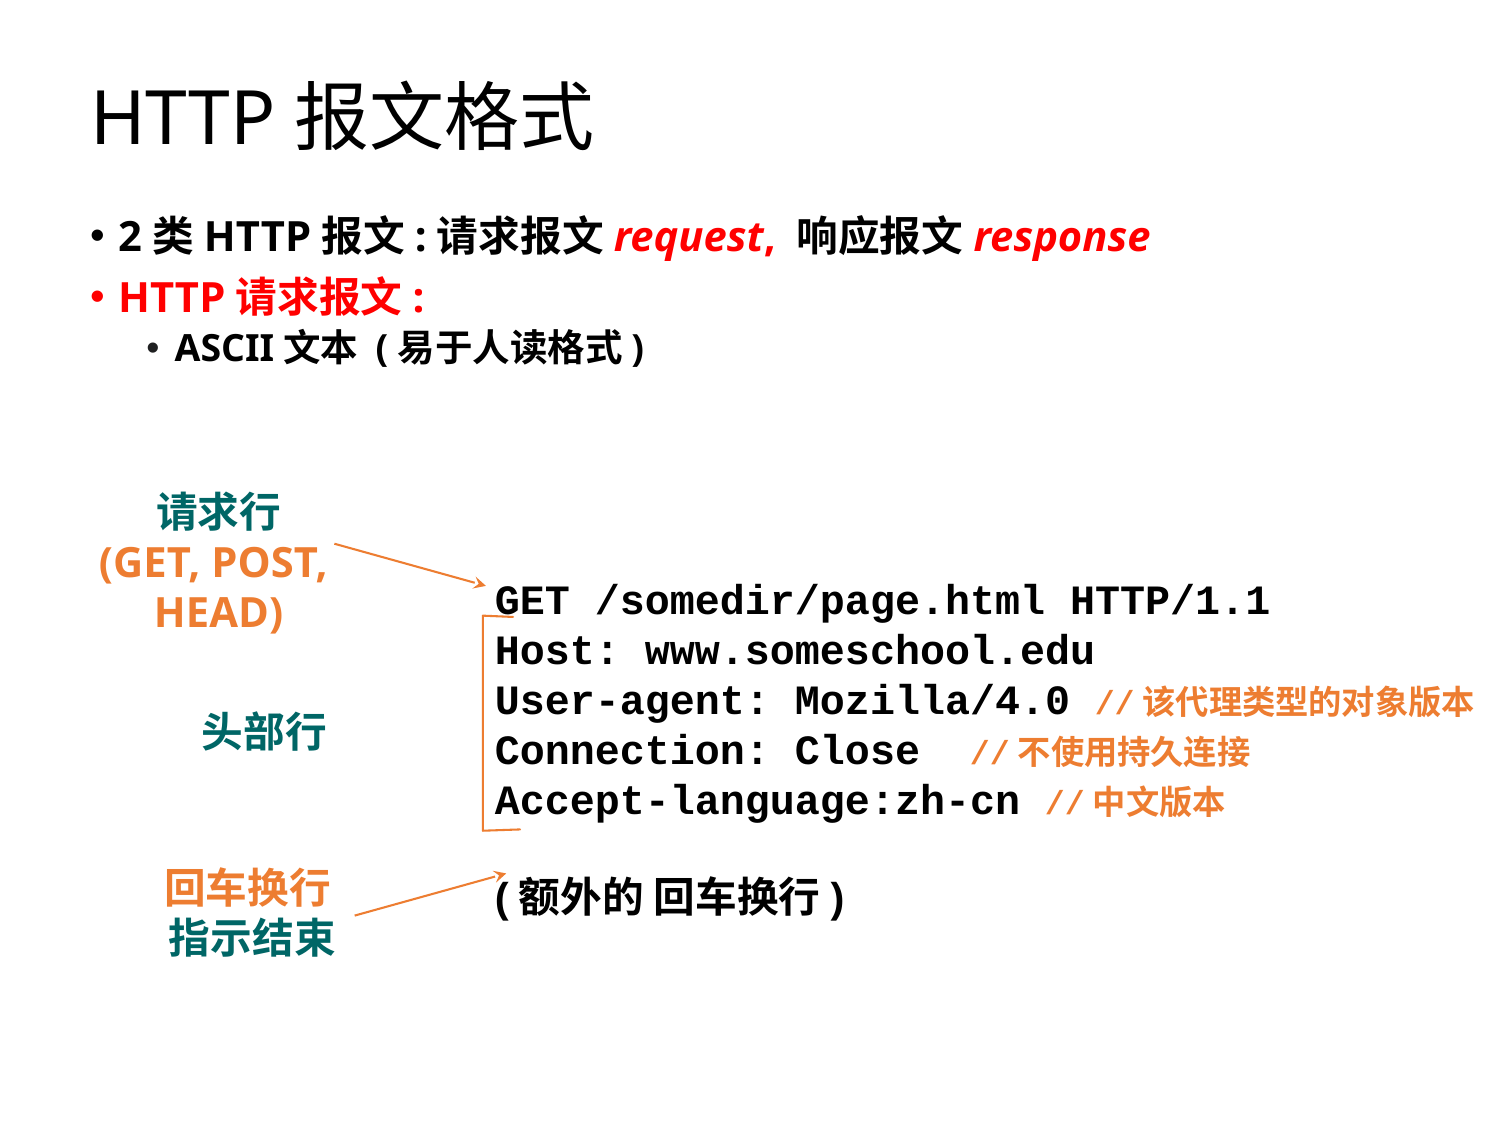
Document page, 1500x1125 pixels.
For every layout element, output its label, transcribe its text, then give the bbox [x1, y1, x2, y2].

text_box [492, 870, 507, 883]
text_box 头部行 [186, 698, 484, 764]
text_box 请求行 (GET, POST, HEAD) [32, 477, 405, 643]
list 2类HTTP报文:请求报文request, 响应报文response HTTP请求报文: ASCII文本 (易于人读格式) [75, 208, 1425, 1005]
text_box [482, 615, 521, 831]
text_box [472, 576, 486, 589]
text_box 回车换行 指示结束 [148, 854, 356, 970]
text_box GET /somedir/page.html HTTP/1.1 Host: www.someschool.edu User-agent: Mozilla/4.0 //该代理类型的对象版本 Connection: Close //不使用持久连接 Accept-language:zh-cn //中文版本 (额外的 回车换行) [479, 565, 1500, 931]
title HTTP报文格式 [75, 45, 1425, 197]
